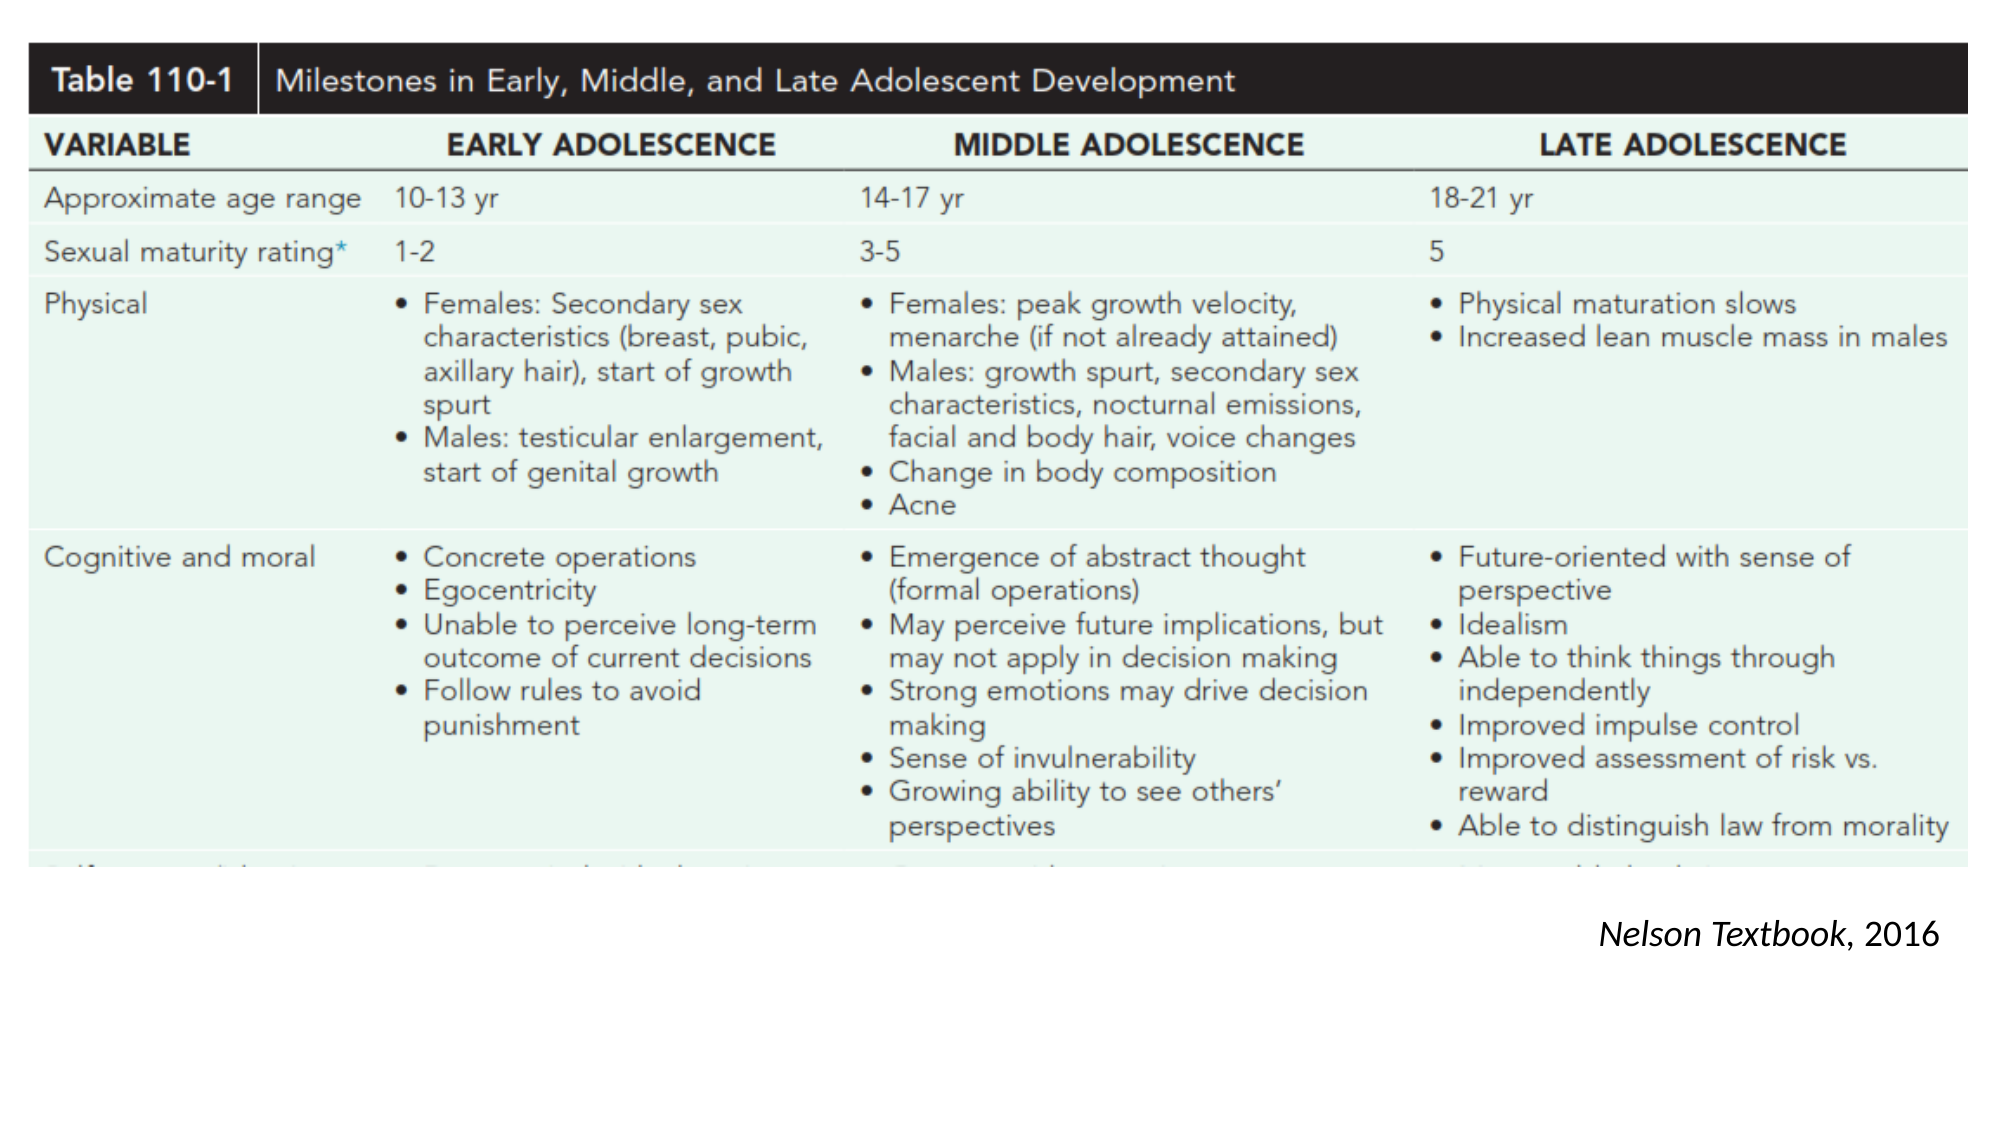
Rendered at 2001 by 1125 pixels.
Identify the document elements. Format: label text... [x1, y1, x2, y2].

text_box Nelson Textbook, 2016 [1583, 901, 1968, 961]
picture [24, 38, 1968, 867]
